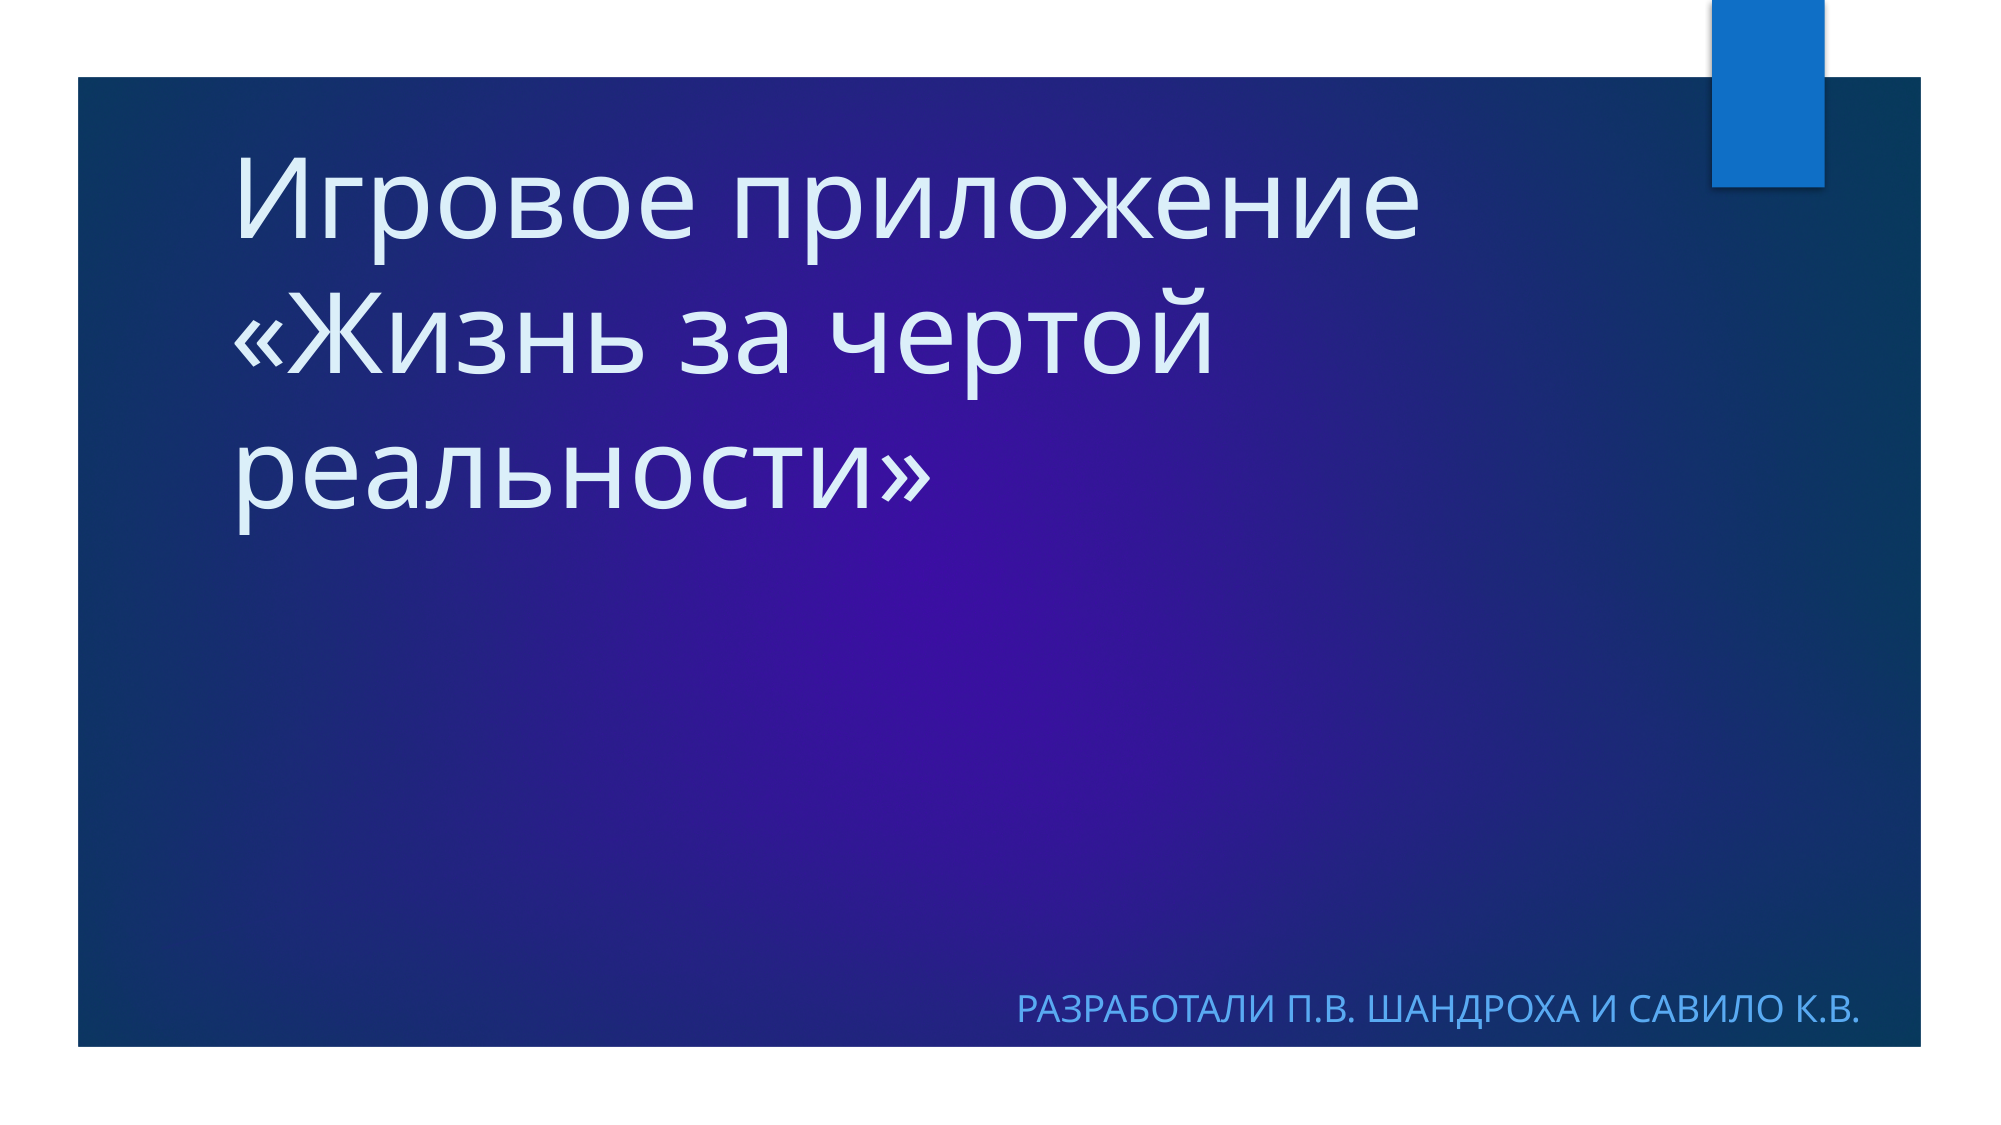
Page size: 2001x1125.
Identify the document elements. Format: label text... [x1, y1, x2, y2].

title Игровое приложение «Жизнь за чертой реальности» [215, 147, 1716, 539]
subtitle Разработали П.В. Шандроха и Савило К.В. [1001, 977, 2000, 1073]
